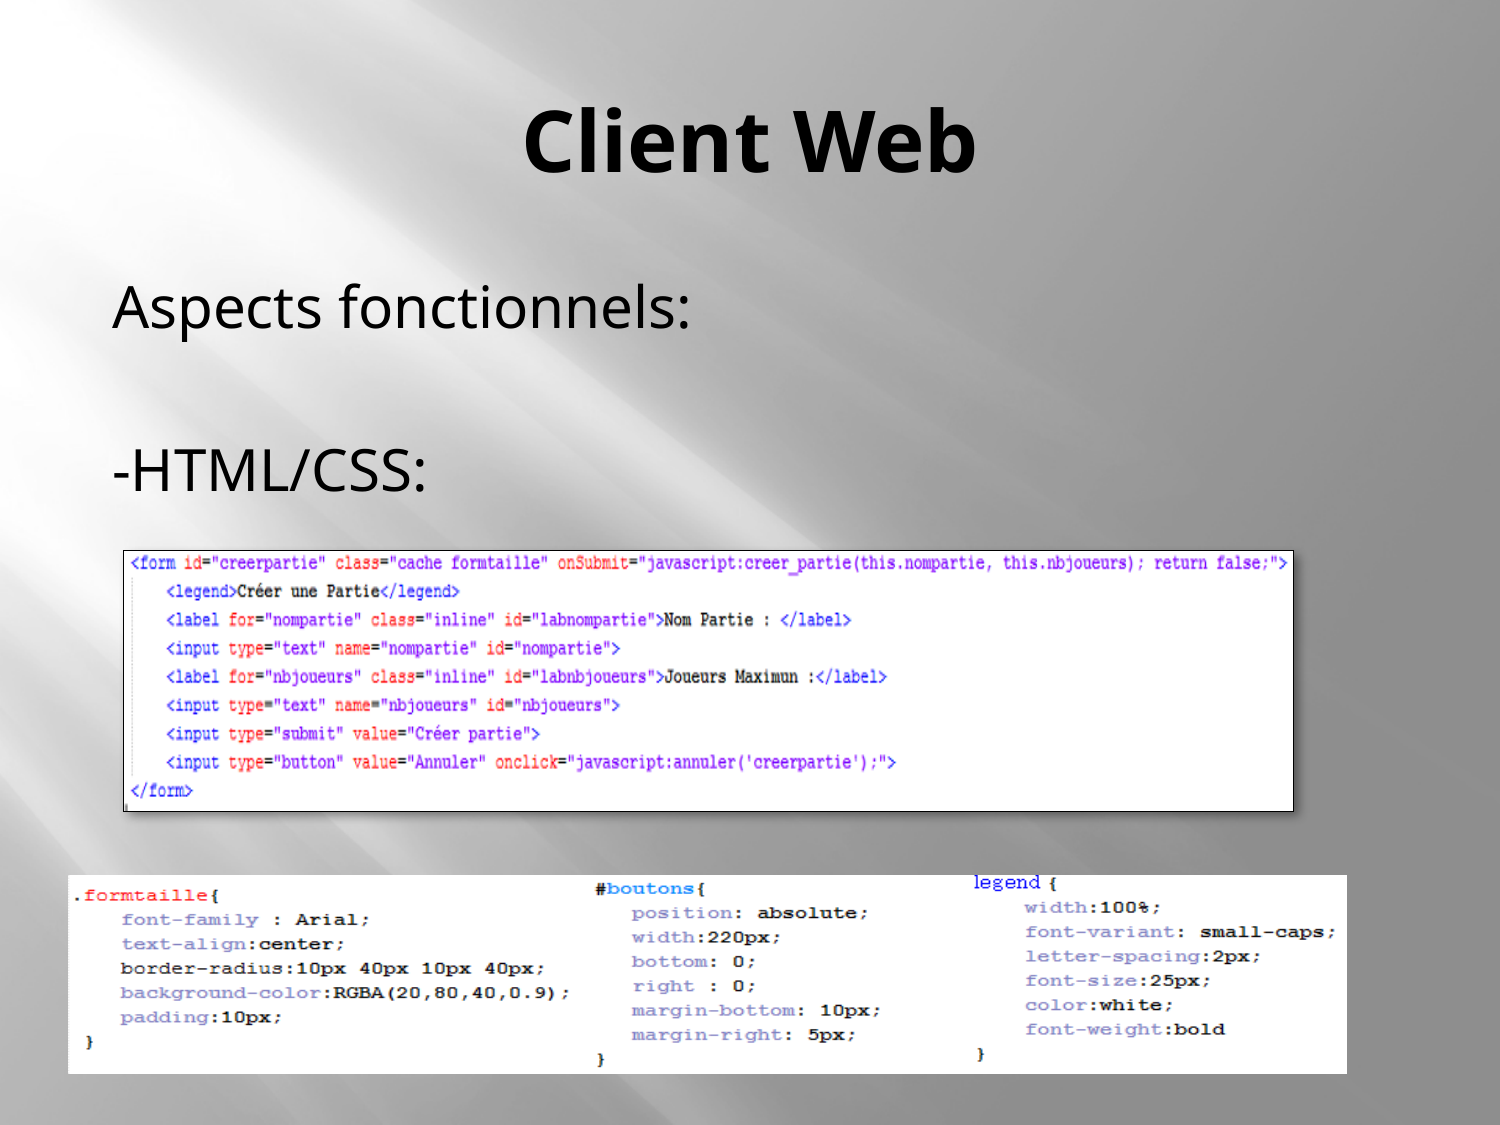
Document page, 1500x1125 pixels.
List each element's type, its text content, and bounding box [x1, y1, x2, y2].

title Client Web [75, 45, 1425, 233]
picture [68, 875, 1348, 1075]
list Aspects fonctionnels: -HTML/CSS: [75, 262, 1425, 1035]
picture [123, 550, 1294, 811]
